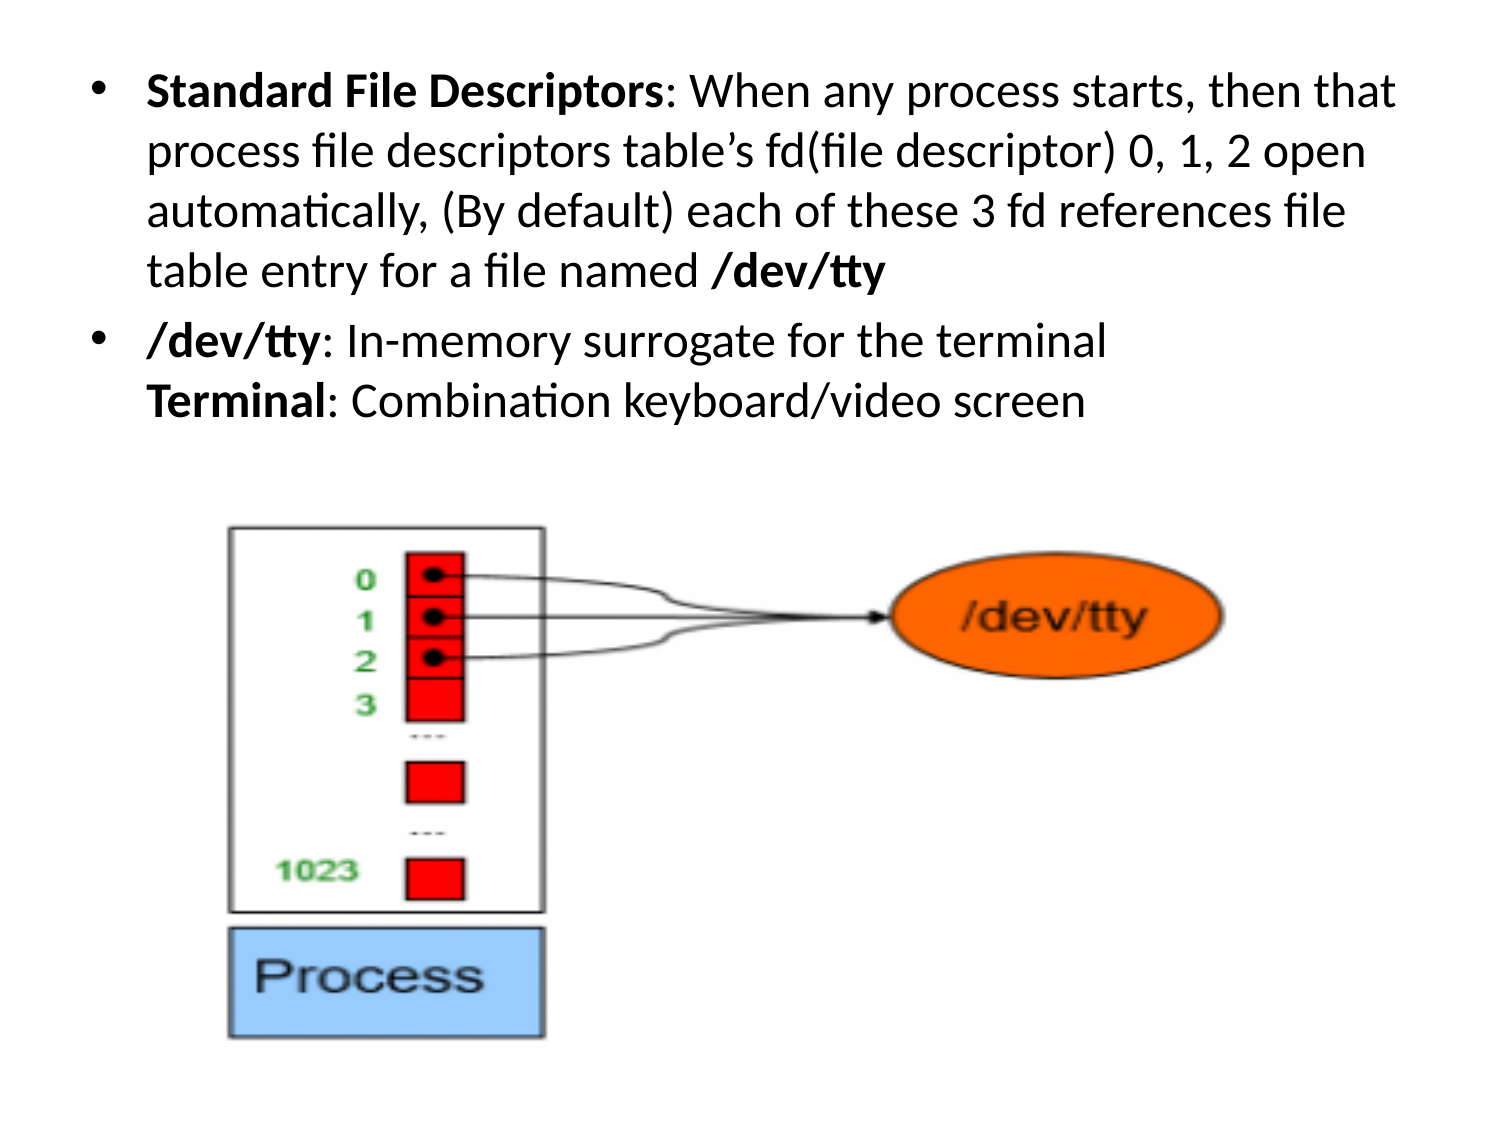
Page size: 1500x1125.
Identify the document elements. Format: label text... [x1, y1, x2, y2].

list Standard File Descriptors: When any process starts, then that process file descriptors table’s fd(file descriptor) 0, 1, 2 open automatically, (By default) each of these 3 fd references file table entry for a file named /dev/tty /dev/tty: In-memory surrogate for the terminal Terminal: Combination keyboard/video screen [75, 50, 1425, 1088]
picture [162, 512, 1276, 1076]
